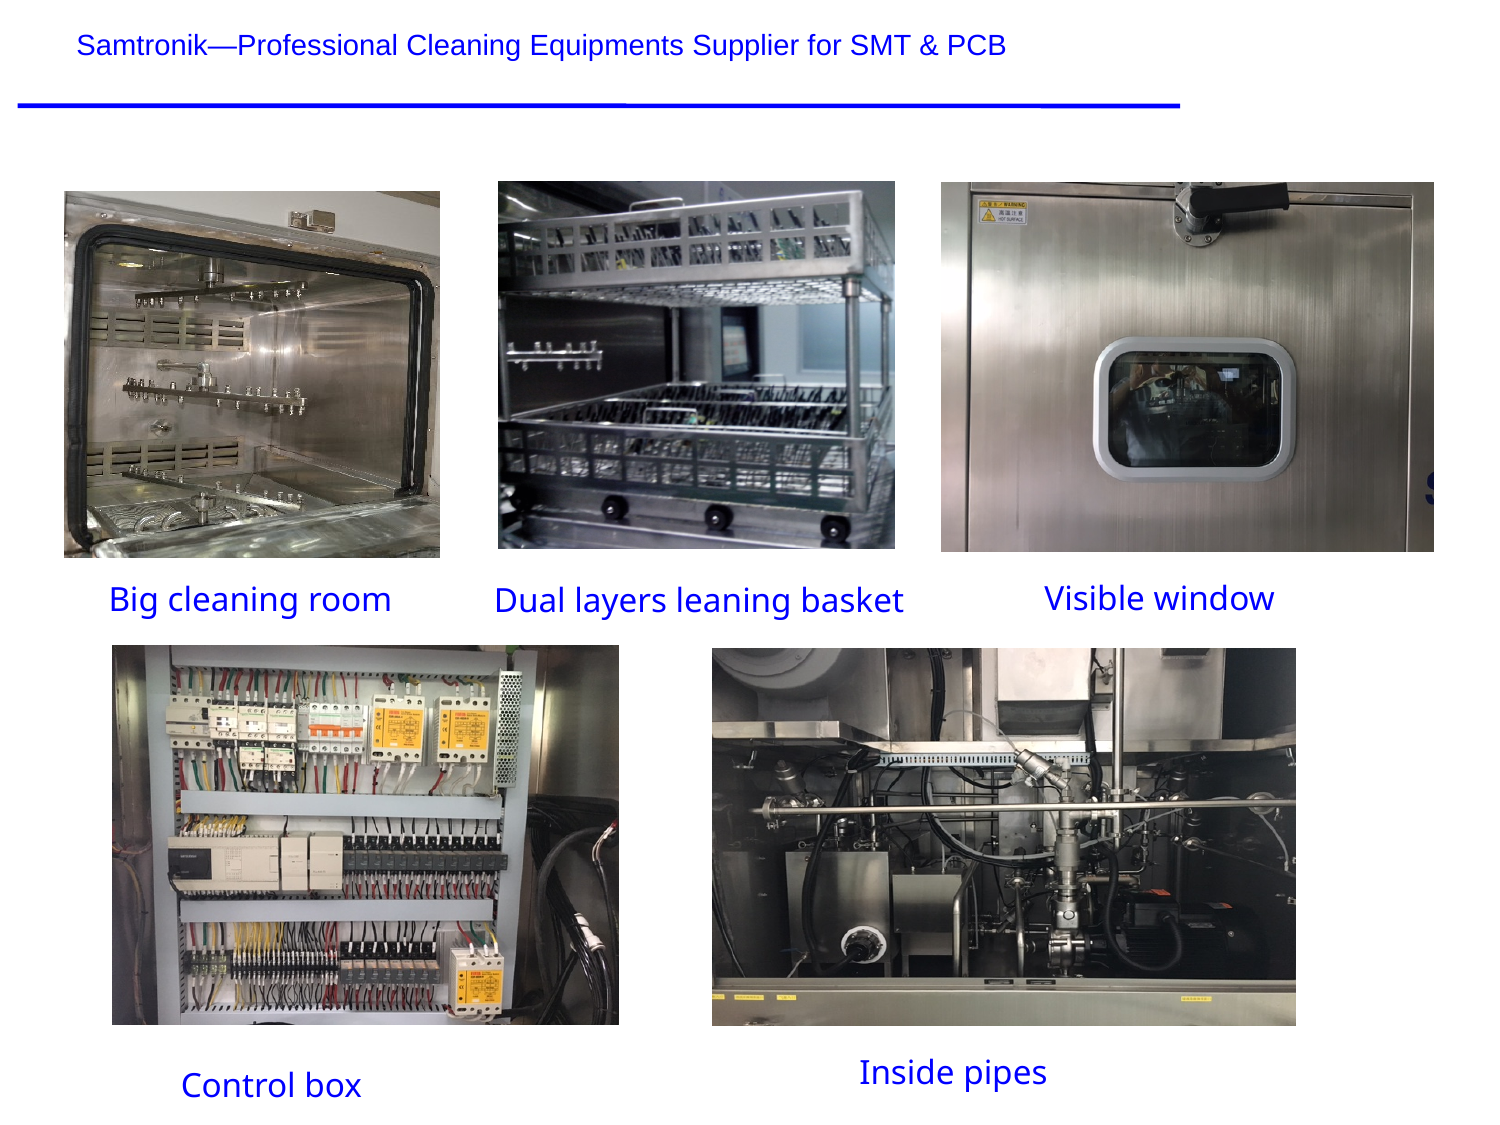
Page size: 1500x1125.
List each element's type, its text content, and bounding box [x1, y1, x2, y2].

picture [111, 644, 619, 1026]
picture [941, 182, 1434, 552]
text_box Control box [166, 1056, 565, 1112]
text_box [17, 87, 1401, 193]
text_box Inside pipes [844, 1043, 1243, 1099]
picture [711, 647, 1296, 1026]
text_box Visible window [1029, 569, 1429, 625]
text_box Samtronik—Professional Cleaning Equipments Supplier for SMT & PCB [61, 18, 1309, 69]
picture [497, 180, 895, 549]
picture [63, 191, 440, 558]
text_box Big cleaning room [93, 570, 440, 626]
text_box Dual layers leaning basket [479, 571, 962, 627]
